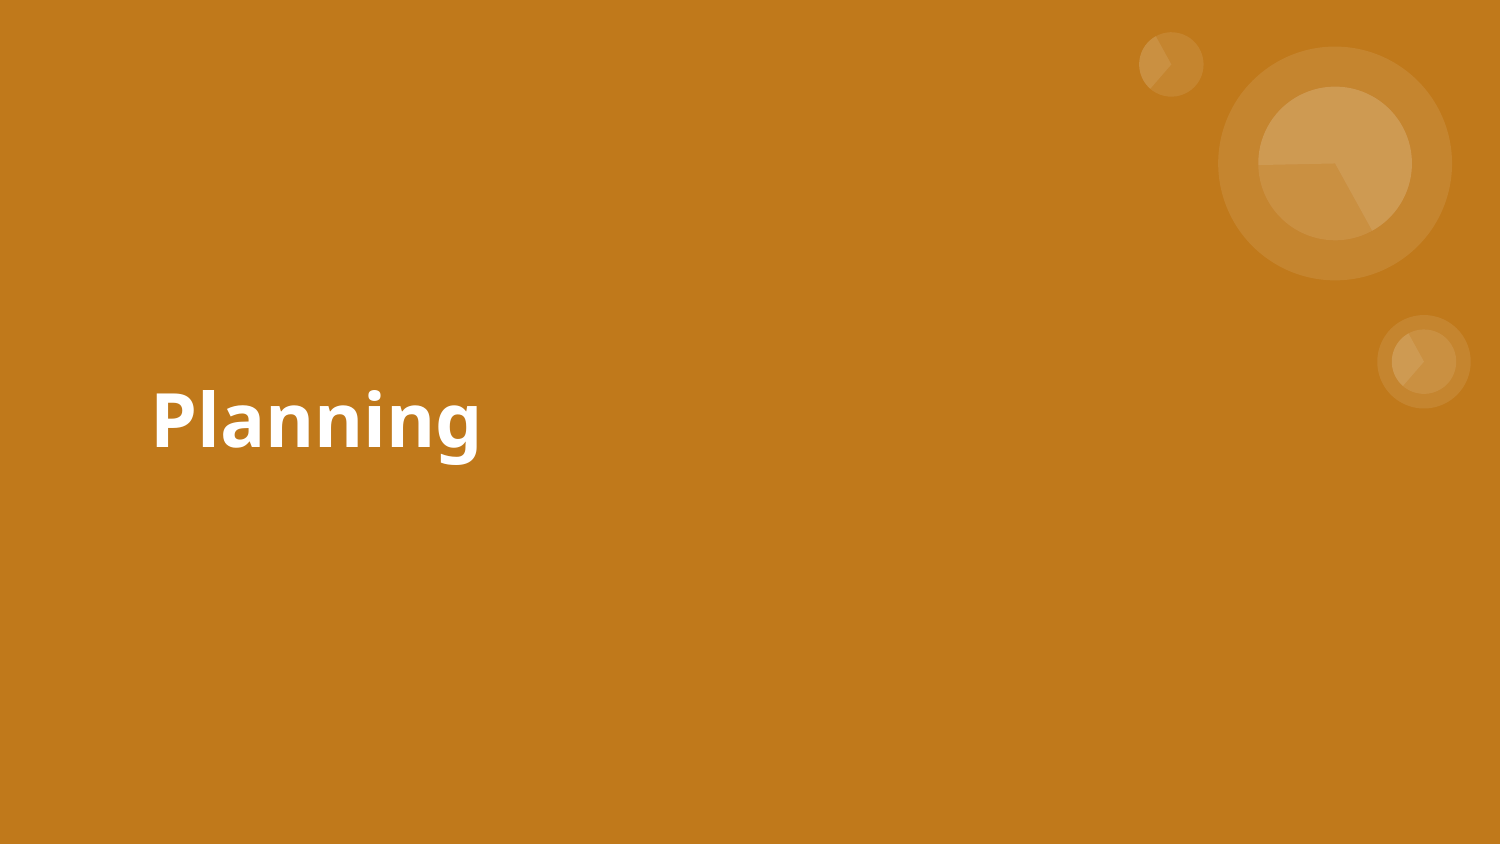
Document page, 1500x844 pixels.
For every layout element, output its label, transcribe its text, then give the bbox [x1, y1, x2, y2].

title Planning [135, 125, 1097, 712]
